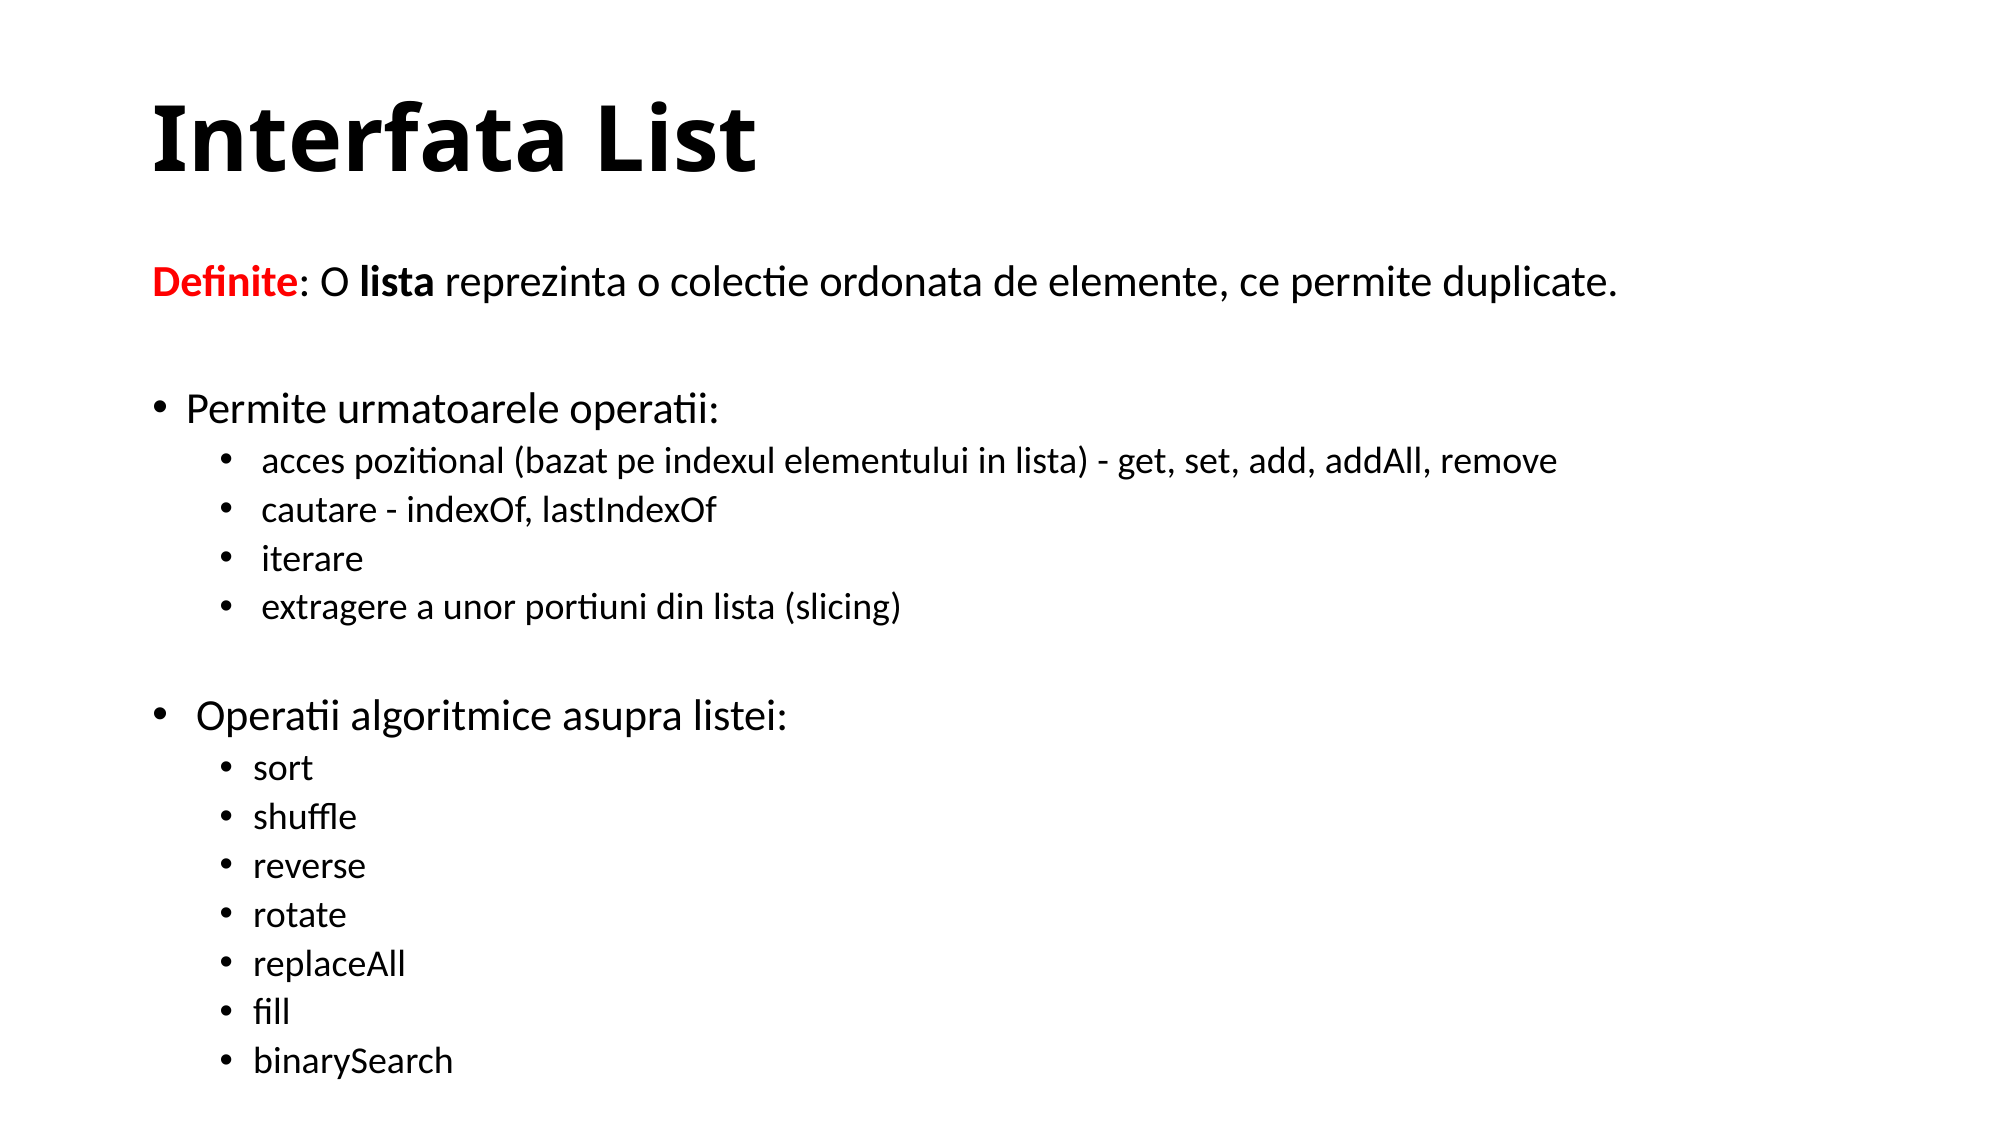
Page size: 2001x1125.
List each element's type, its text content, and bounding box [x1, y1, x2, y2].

title Interfata List [137, 33, 1863, 250]
list Definite: O lista reprezinta o colectie ordonata de elemente, ce permite duplicate. Permite urmatoarele operatii: acces pozitional (bazat pe indexul elementului in lista) - get, set, add, addAll, remove cautare - indexOf, lastIndexOf iterare extragere a unor portiuni din lista (slicing) Operatii algoritmice asupra listei: sort shuffle reverse rotate replaceAll fill binarySearch [137, 250, 1863, 1097]
